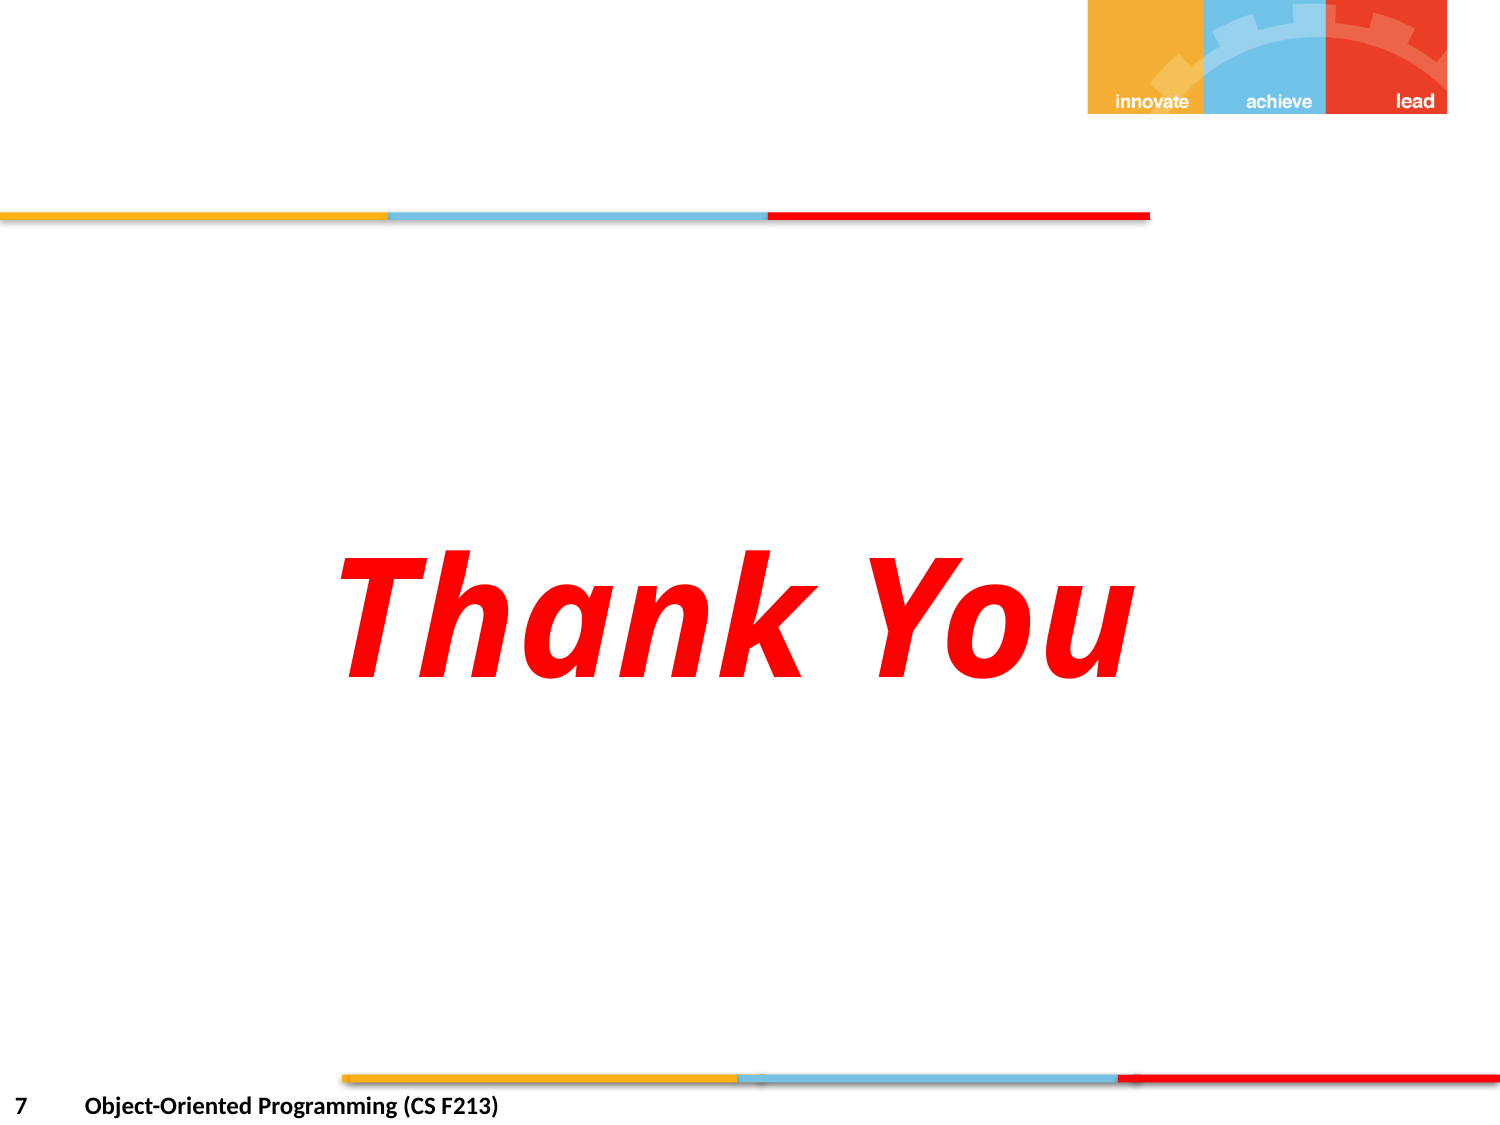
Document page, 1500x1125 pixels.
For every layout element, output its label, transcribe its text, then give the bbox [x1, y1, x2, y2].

picture [1087, 0, 1448, 114]
list Thank You [312, 503, 1202, 774]
